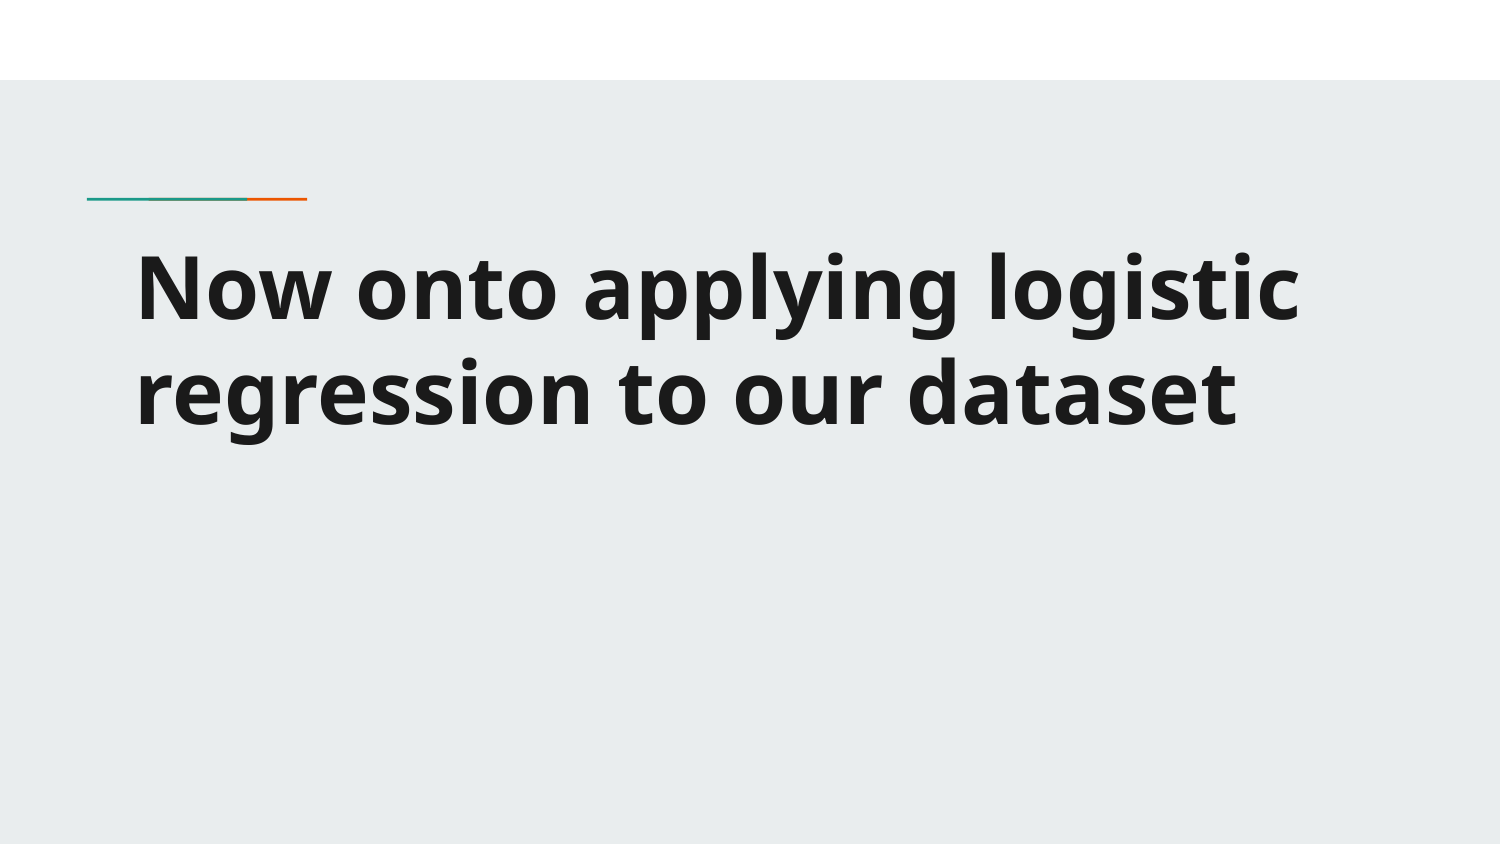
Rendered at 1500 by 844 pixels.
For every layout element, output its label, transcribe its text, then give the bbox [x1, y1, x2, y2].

title Now onto applying logistic regression to our dataset [119, 216, 1381, 798]
